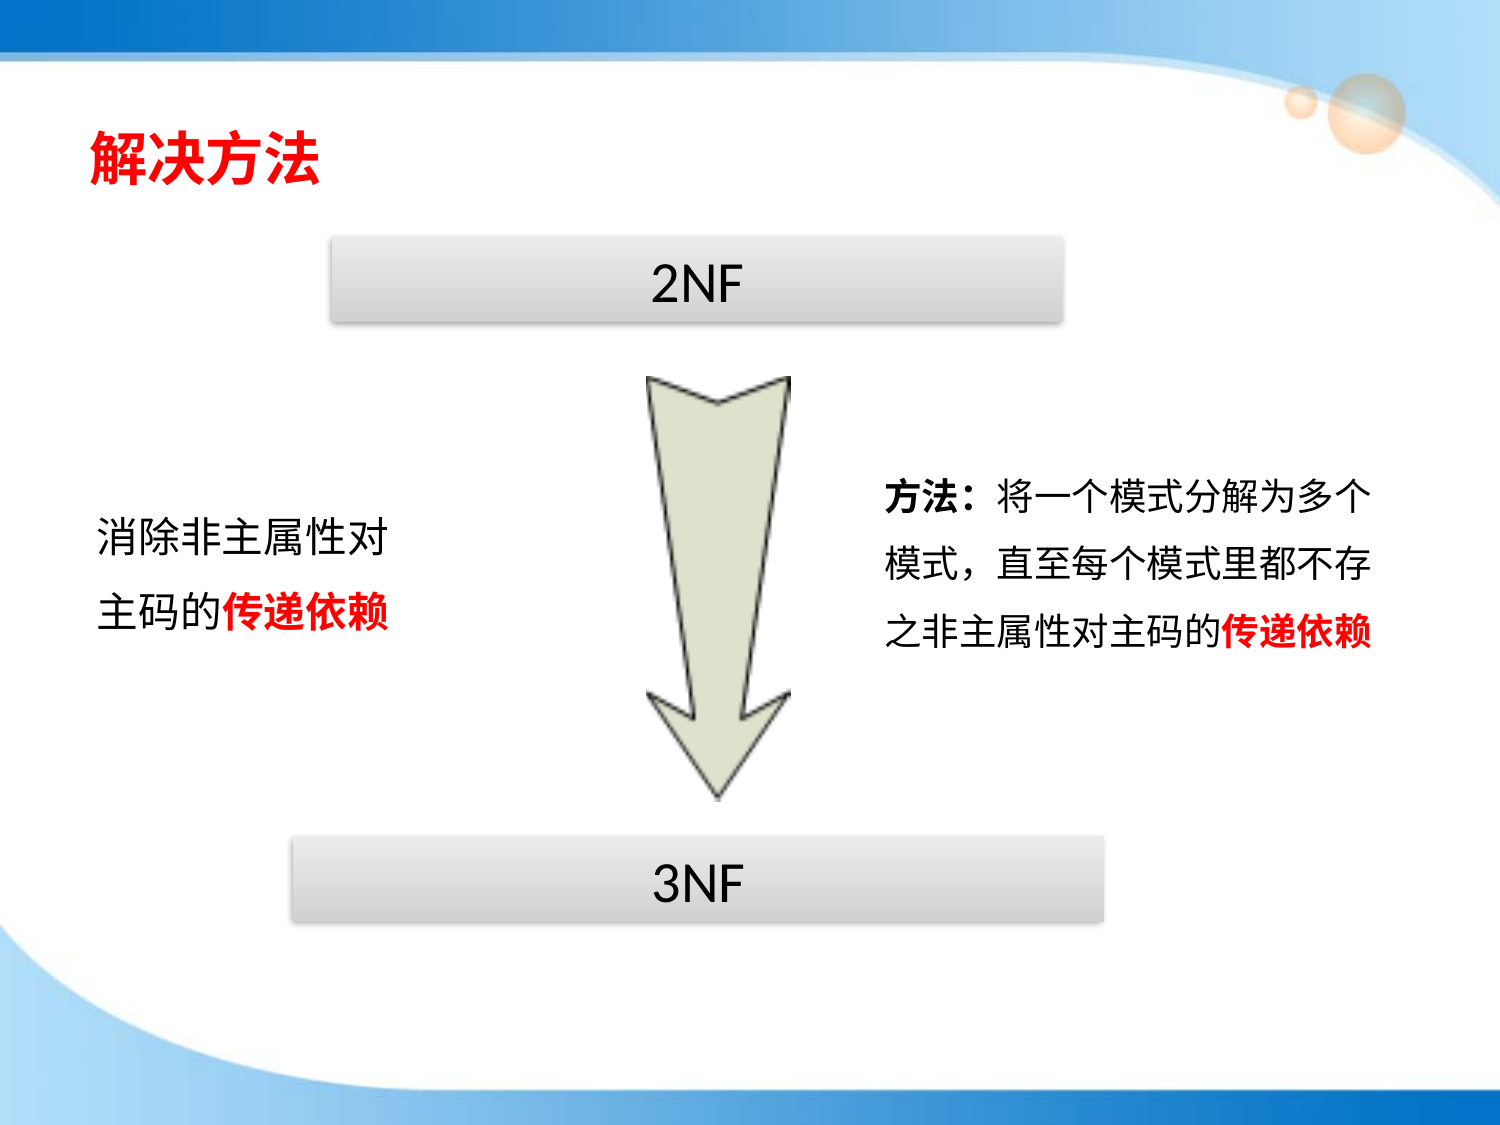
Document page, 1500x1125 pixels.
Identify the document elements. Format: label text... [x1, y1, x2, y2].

text_box 3NF [292, 836, 1105, 922]
text_box 2NF [332, 236, 1063, 322]
picture [0, 0, 1500, 1125]
text_box 消除非主属性对主码的传递依赖 [81, 478, 425, 643]
text_box 解决方法 [74, 94, 338, 200]
text_box 方法：将一个模式分解为多个模式，直至每个模式里都不存之非主属性对主码的传递依赖 [869, 442, 1423, 661]
